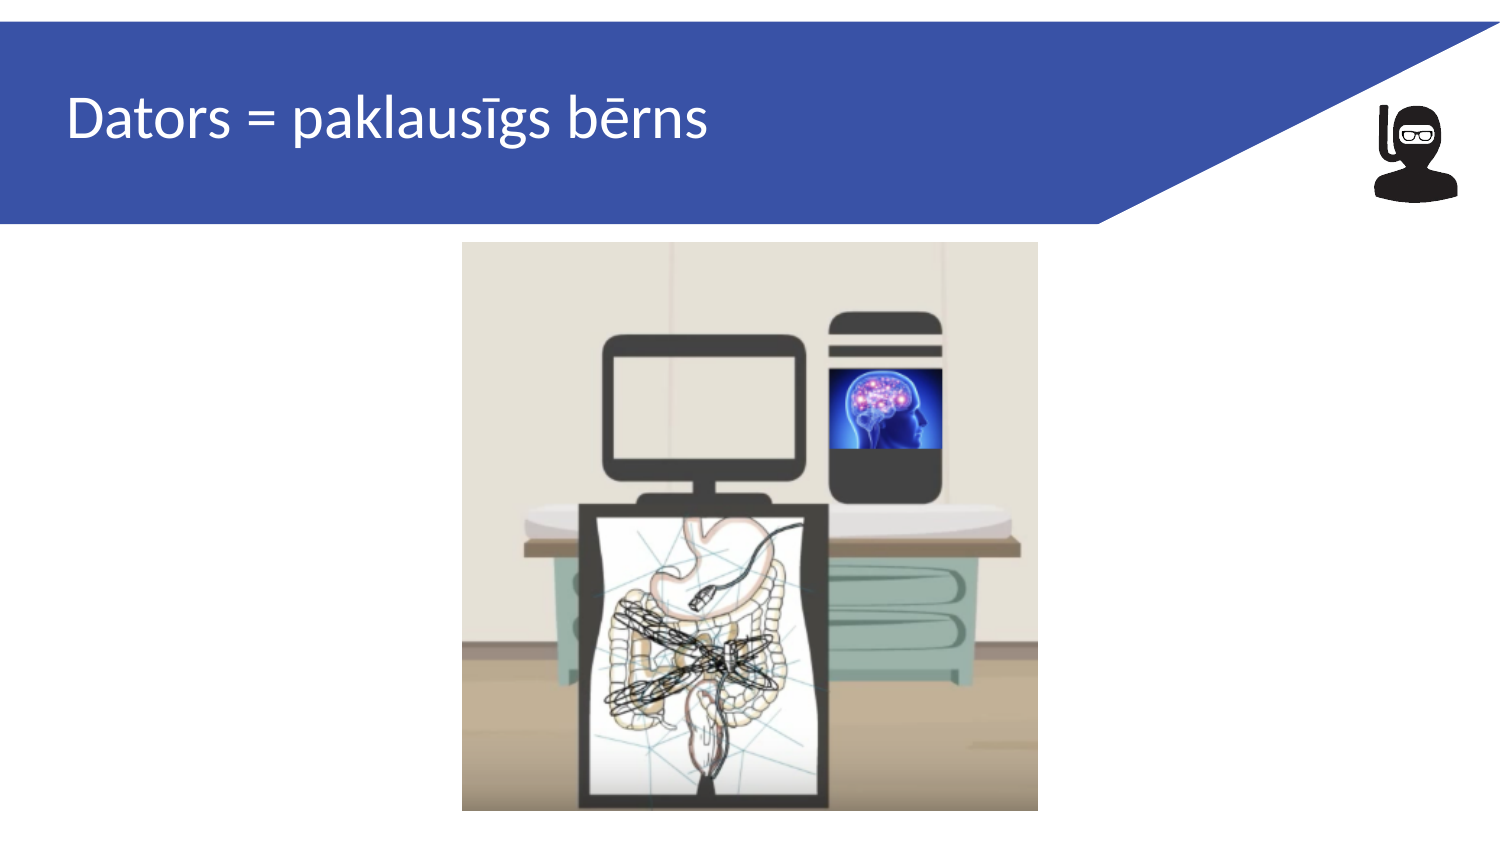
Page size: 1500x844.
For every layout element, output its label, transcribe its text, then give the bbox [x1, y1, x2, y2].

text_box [1096, 23, 1500, 227]
picture [462, 242, 1038, 811]
title Dators = paklausīgs bērns [51, 72, 1091, 167]
